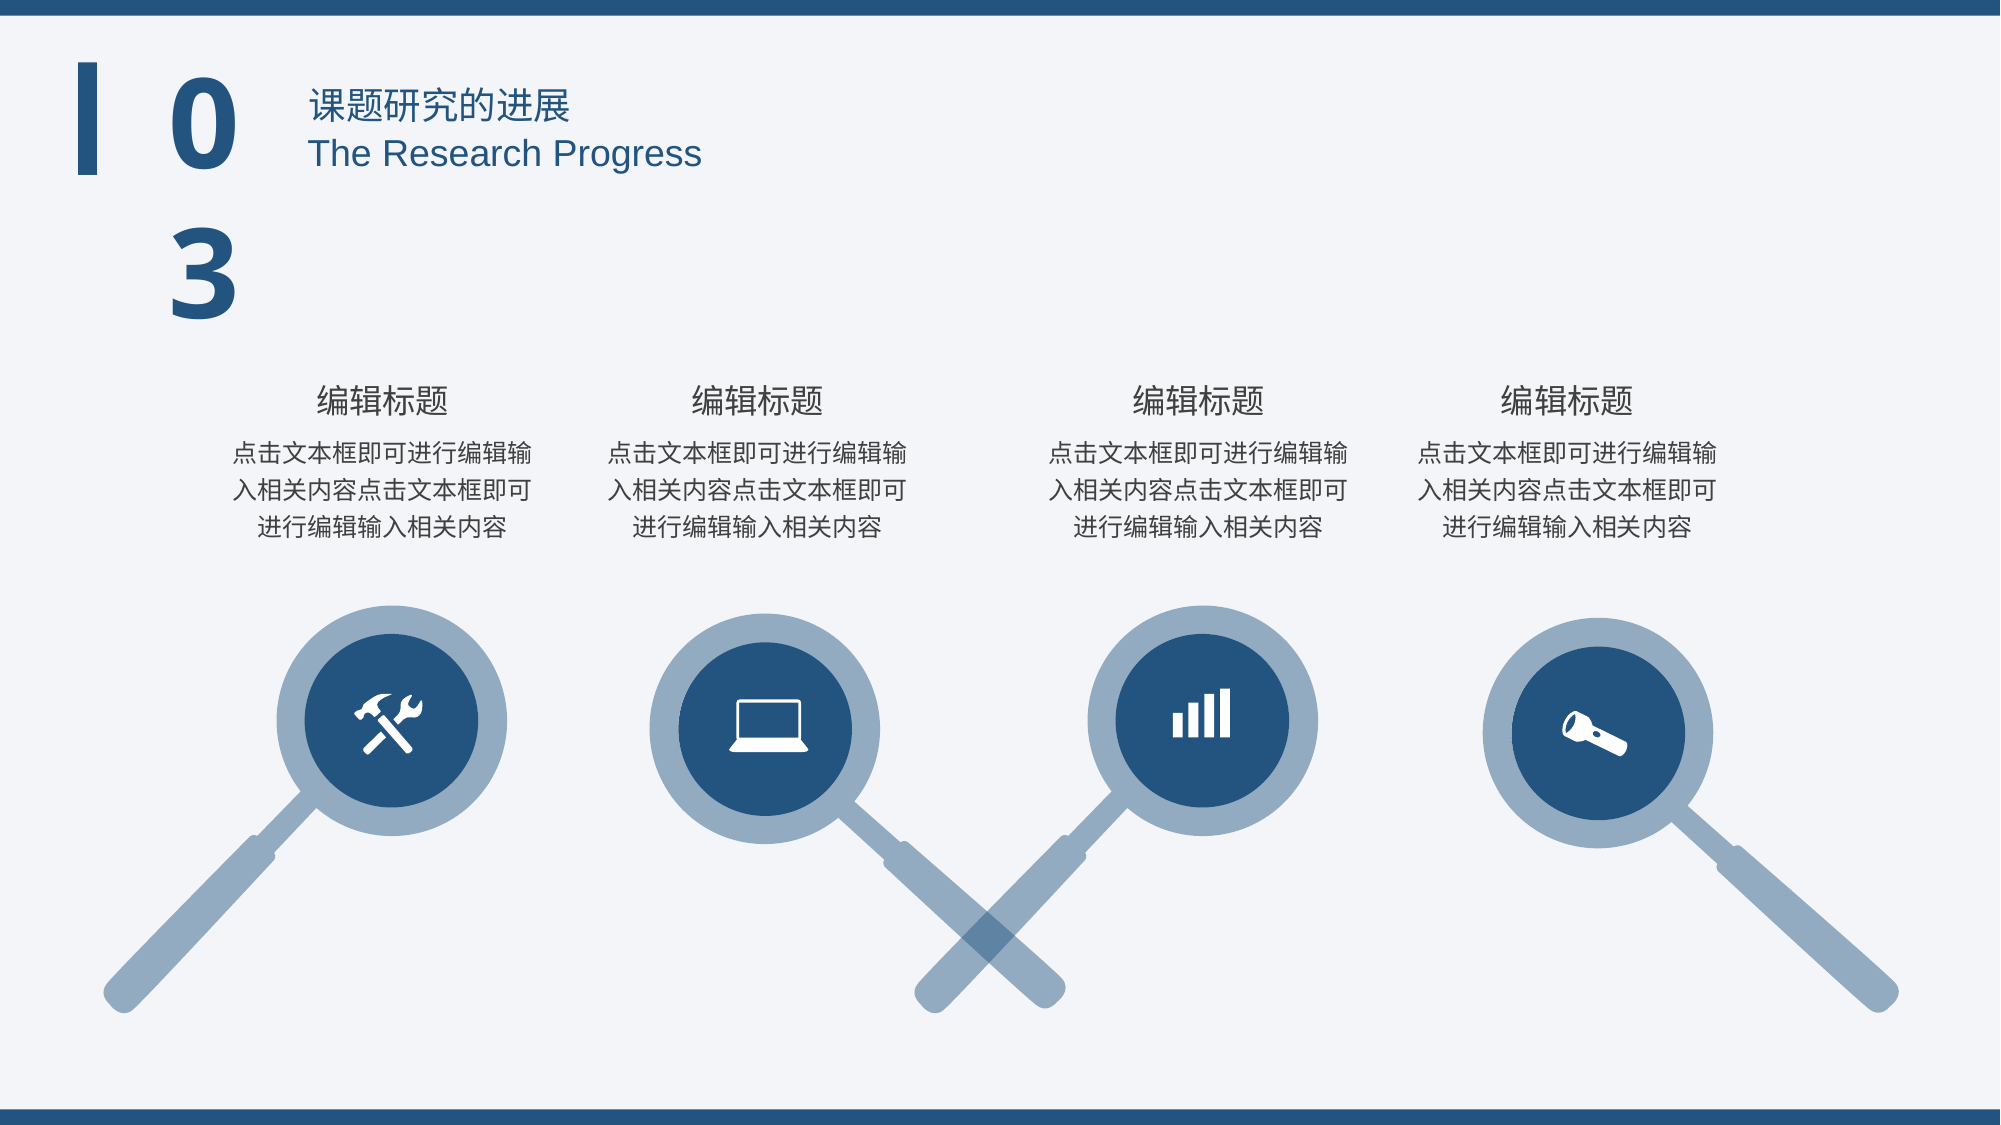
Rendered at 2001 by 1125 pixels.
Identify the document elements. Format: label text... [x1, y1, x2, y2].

text_box 点击文本框即可进行编辑输入相关内容点击文本框即可进行编辑输入相关内容 [588, 422, 927, 550]
text_box The Research Progress [292, 122, 1117, 182]
text_box 点击文本框即可进行编辑输入相关内容点击文本框即可进行编辑输入相关内容 [1029, 422, 1368, 550]
text_box [393, 694, 423, 725]
text_box [77, 61, 98, 176]
text_box [0, 0, 2000, 17]
text_box [363, 731, 386, 755]
text_box [304, 633, 479, 808]
text_box 编辑标题 [1093, 373, 1304, 428]
text_box 点击文本框即可进行编辑输入相关内容点击文本框即可进行编辑输入相关内容 [214, 422, 552, 550]
text_box [377, 715, 413, 754]
text_box 03 [121, 36, 288, 352]
text_box 课题研究的进展 [294, 29, 587, 122]
text_box [914, 605, 1319, 1014]
text_box [1511, 646, 1686, 821]
text_box 编辑标题 [652, 373, 863, 428]
text_box 点击文本框即可进行编辑输入相关内容点击文本框即可进行编辑输入相关内容 [1398, 422, 1736, 550]
text_box [649, 613, 987, 938]
text_box 编辑标题 [277, 373, 489, 428]
text_box [354, 693, 392, 720]
text_box [729, 699, 809, 753]
text_box [0, 1108, 2000, 1125]
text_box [1172, 688, 1230, 738]
text_box [678, 642, 852, 816]
text_box [1482, 617, 1899, 1013]
text_box [989, 936, 1066, 1009]
text_box [1115, 633, 1290, 808]
text_box 编辑标题 [1461, 373, 1673, 428]
text_box [1562, 711, 1628, 757]
text_box [103, 605, 508, 1014]
